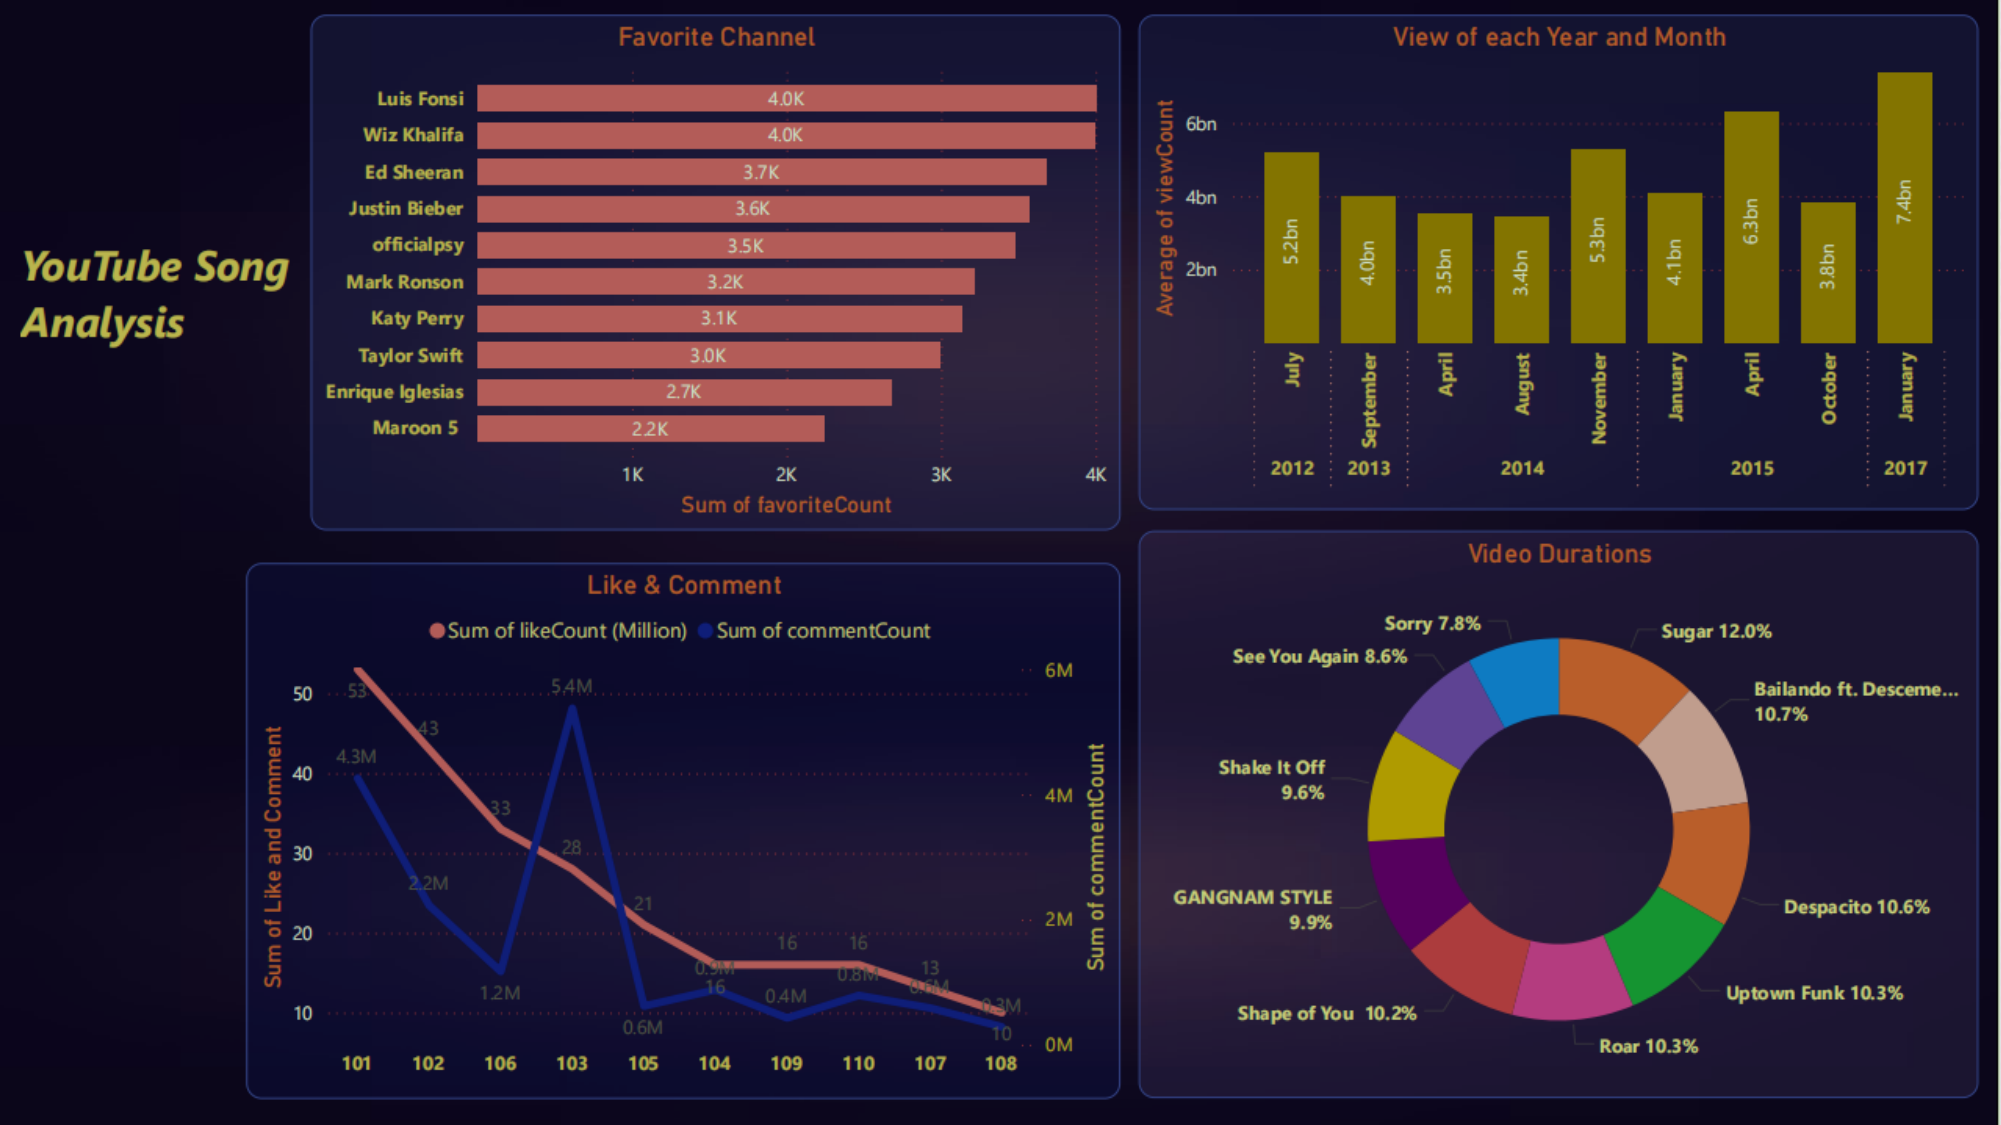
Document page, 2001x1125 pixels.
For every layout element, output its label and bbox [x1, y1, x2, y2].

list [0, 0, 2000, 1125]
